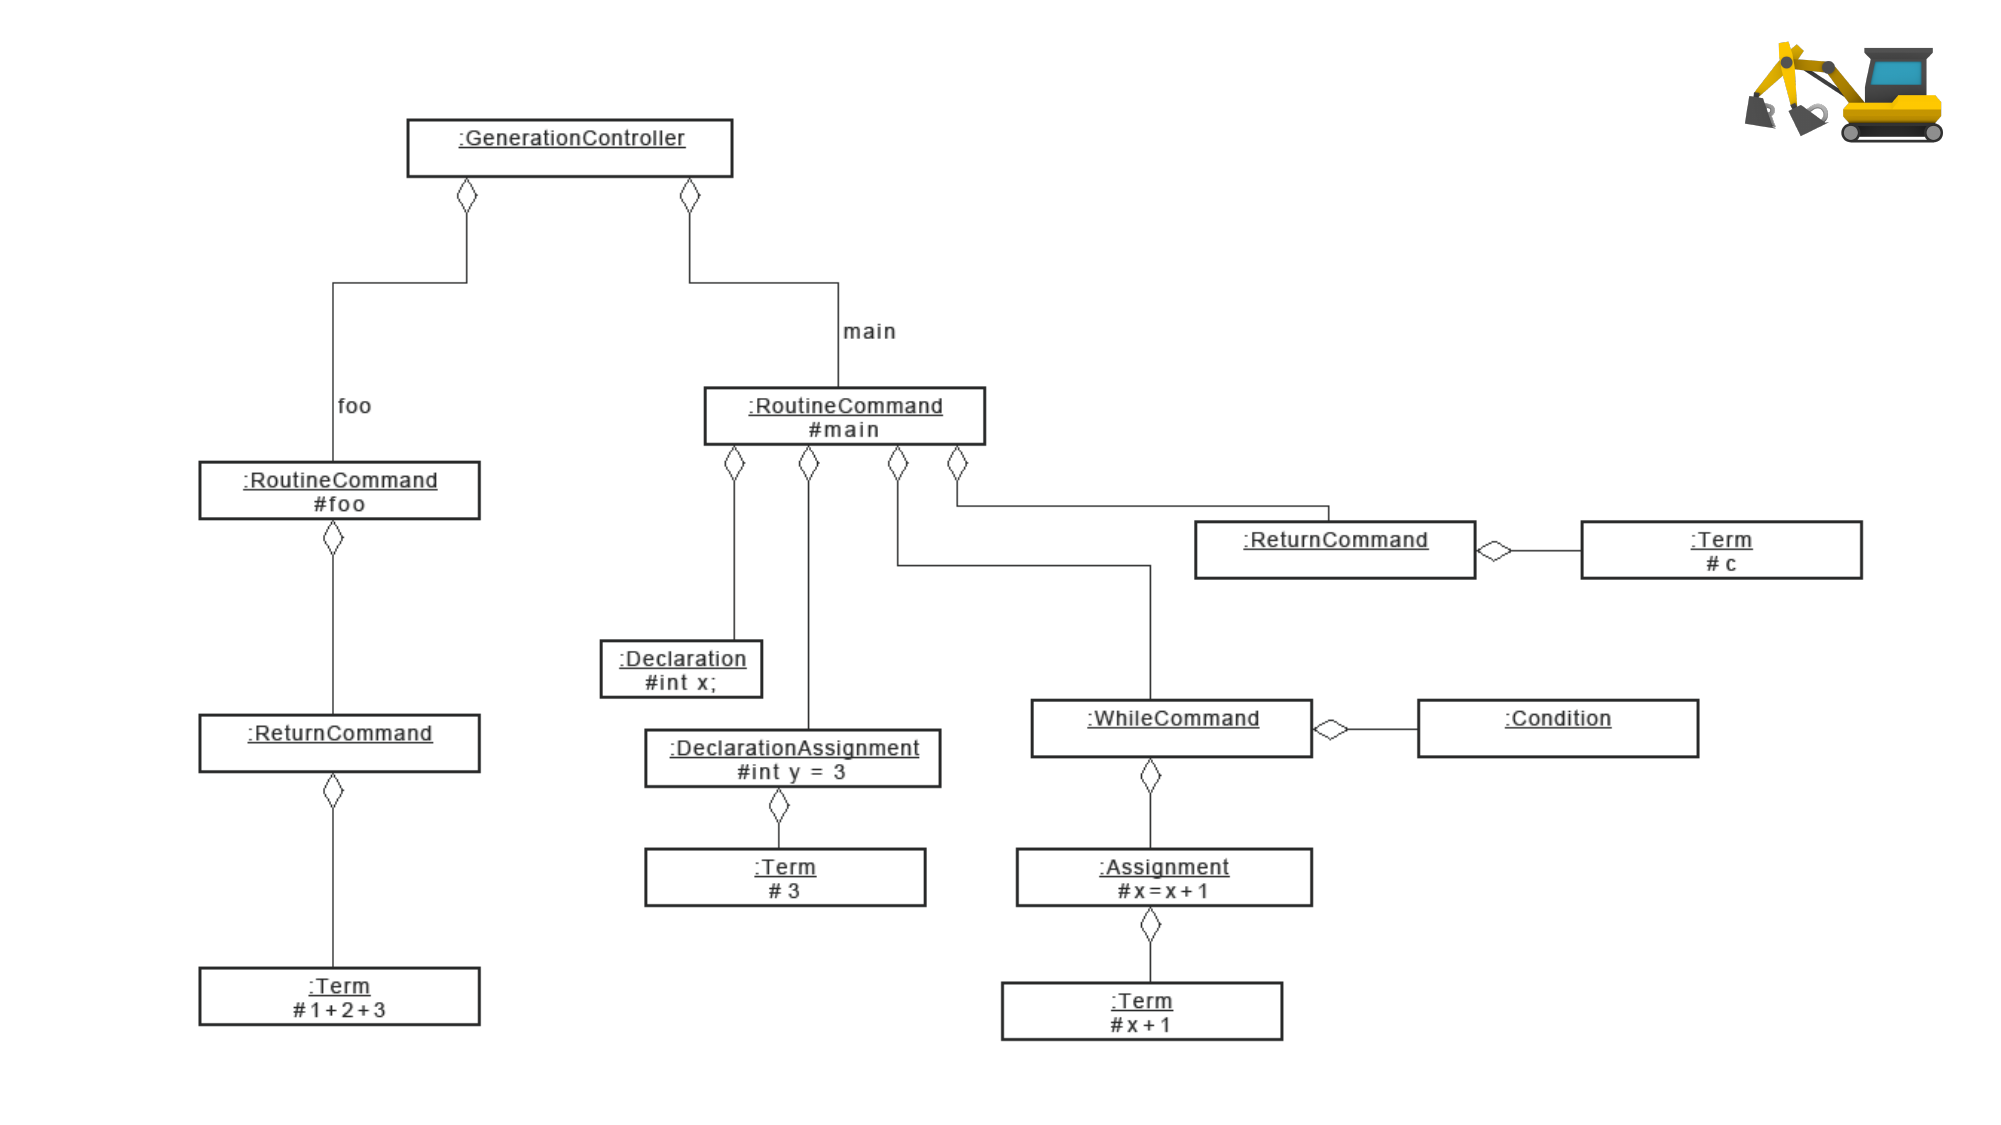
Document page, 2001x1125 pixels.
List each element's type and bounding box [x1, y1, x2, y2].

list [1735, 37, 1958, 149]
text_box [169, 89, 1893, 1071]
